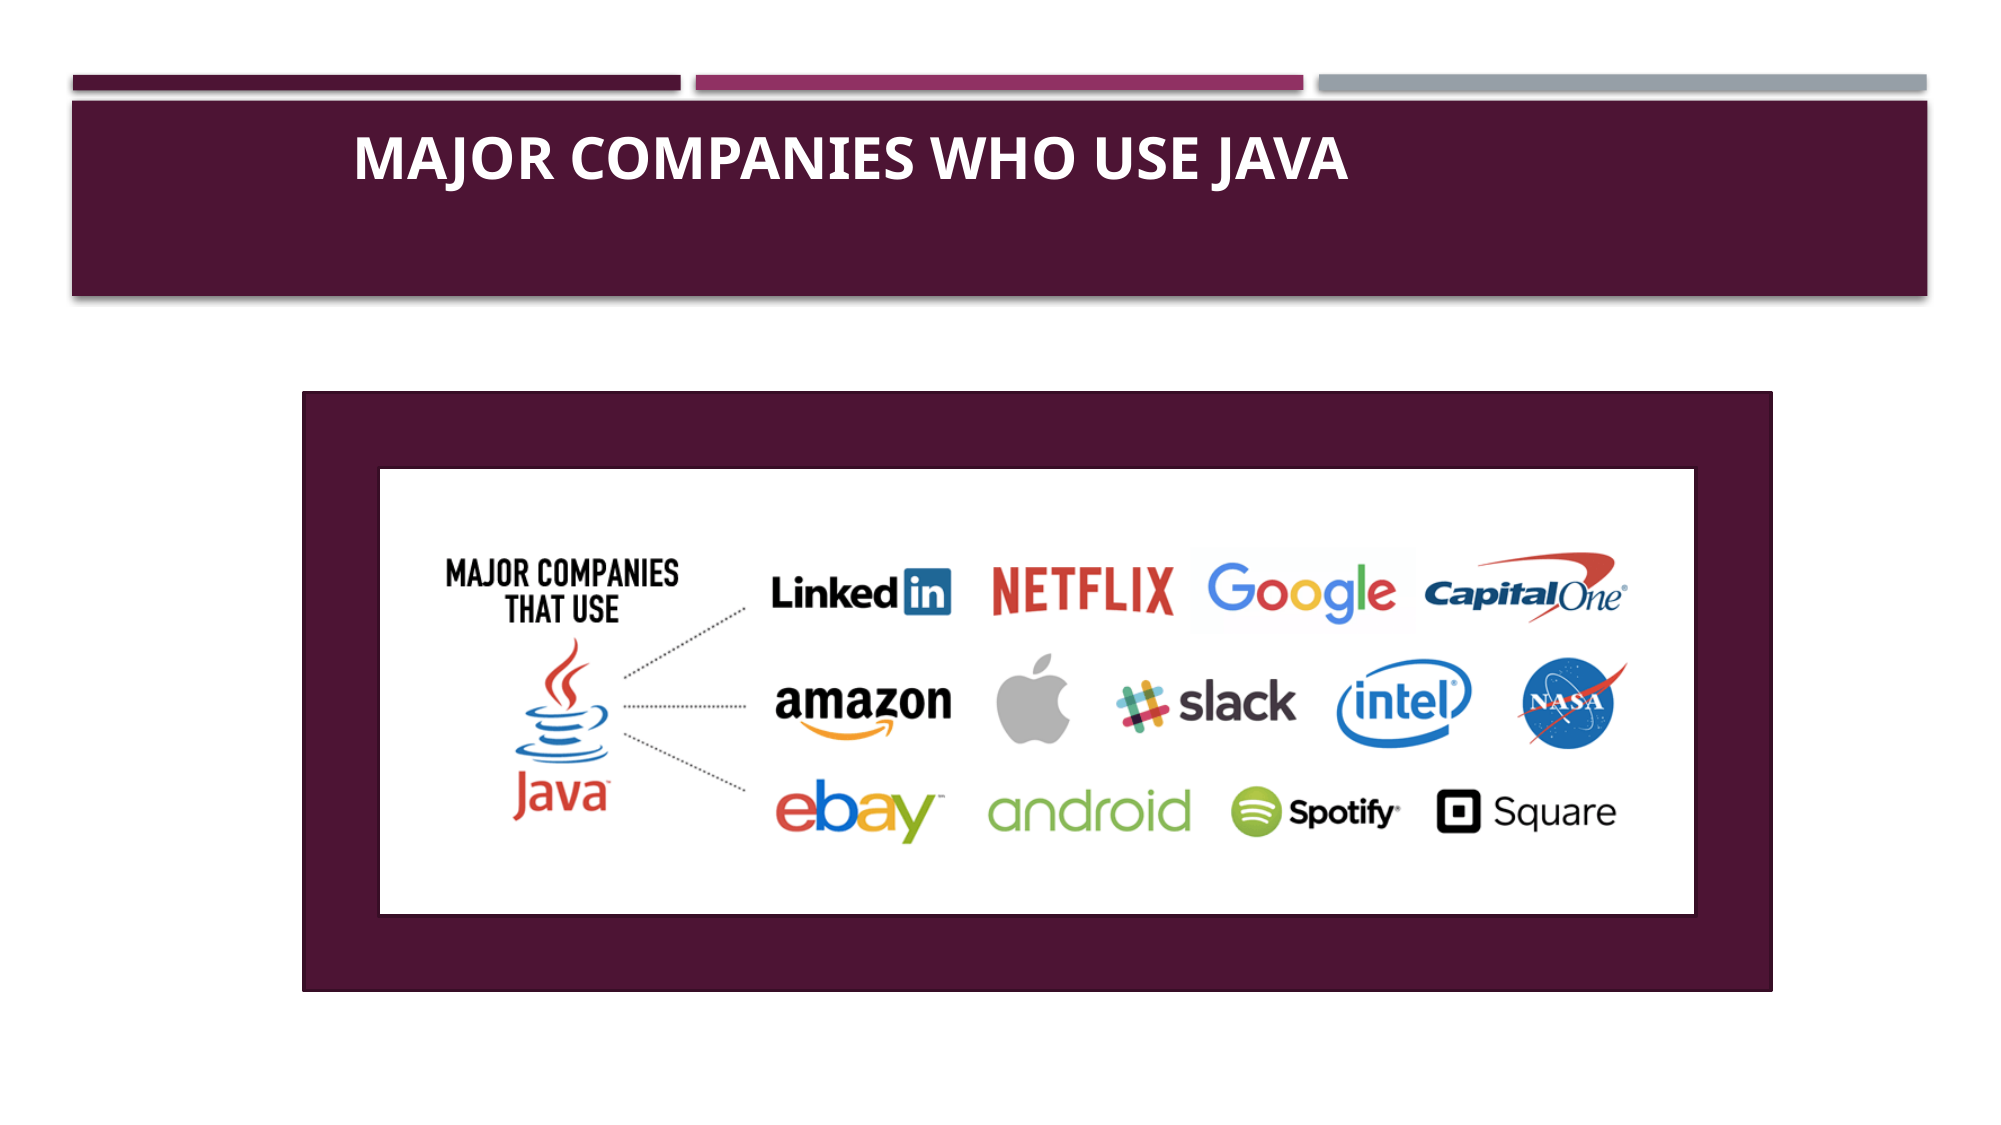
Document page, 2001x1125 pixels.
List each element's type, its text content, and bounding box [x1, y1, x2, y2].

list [418, 522, 1657, 861]
text_box [302, 391, 1773, 992]
title Major Companies Who Use Java [337, 82, 1657, 200]
